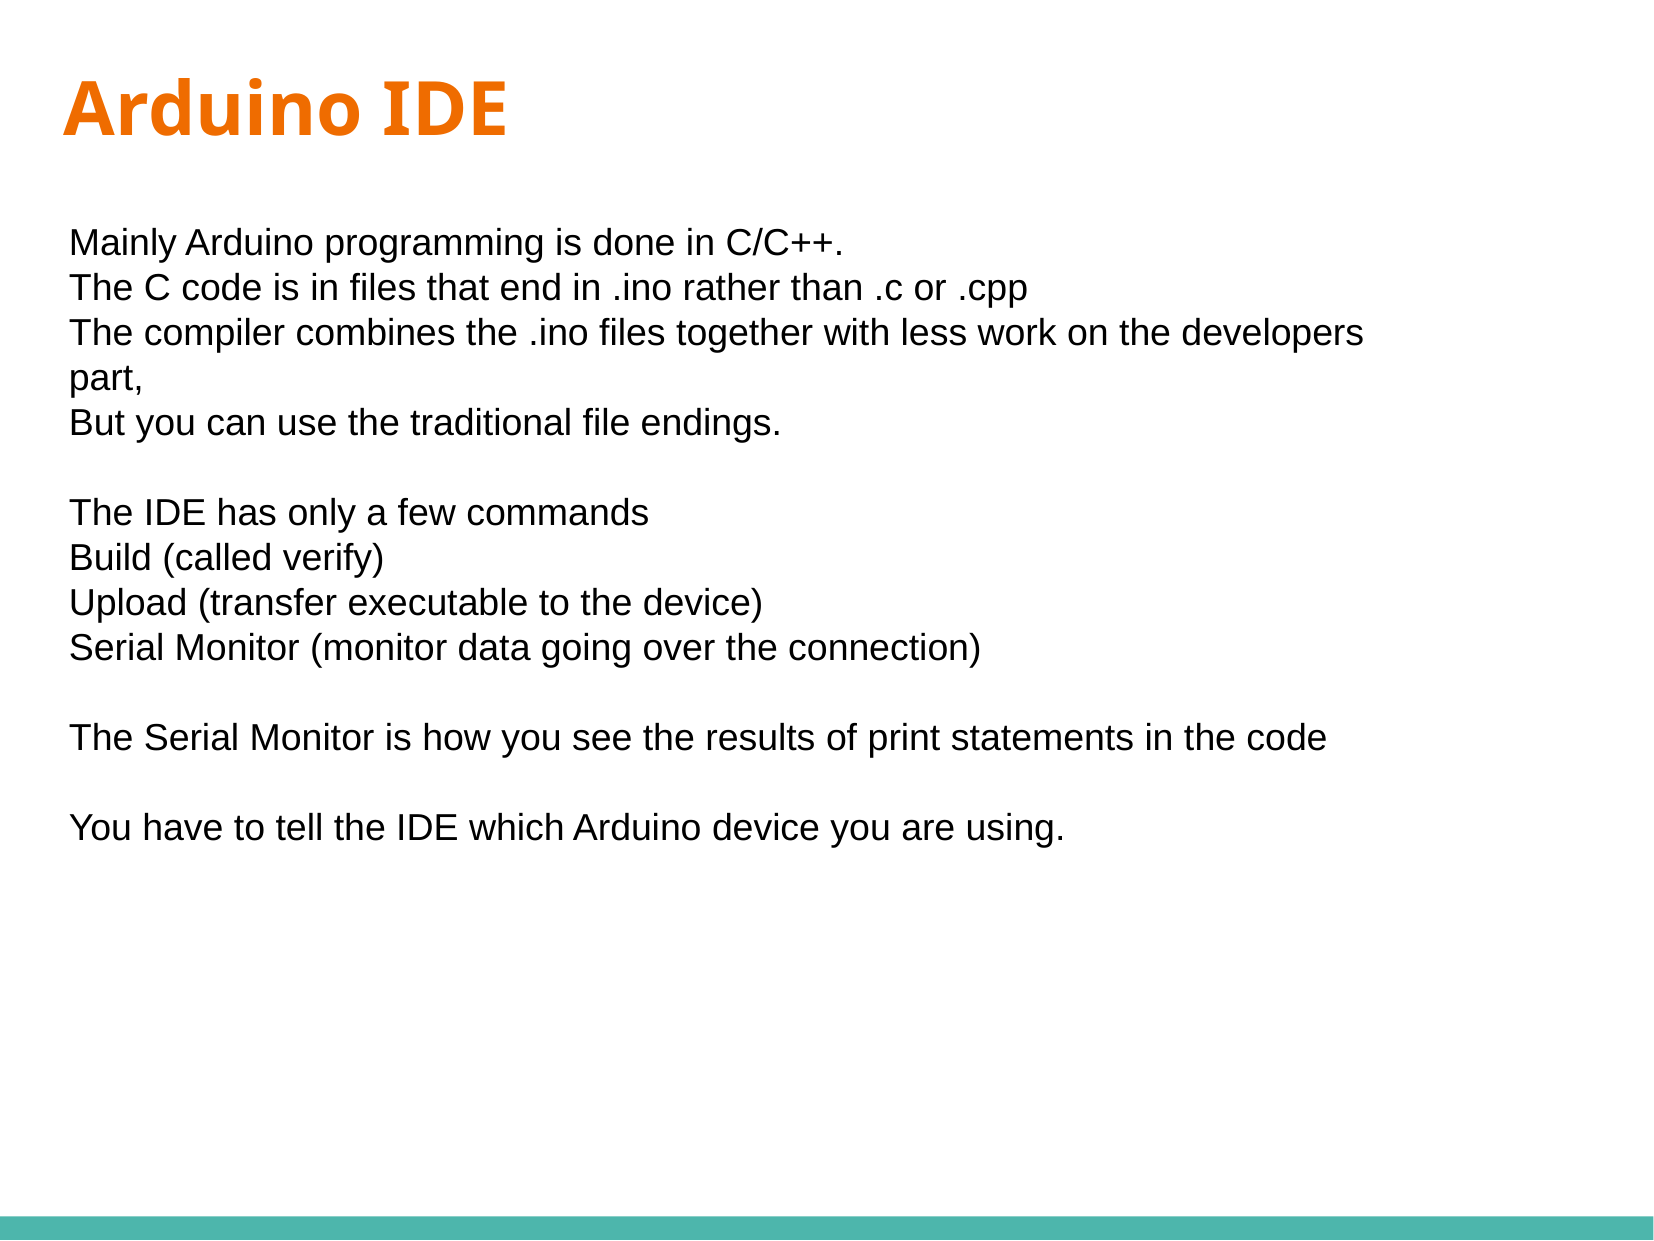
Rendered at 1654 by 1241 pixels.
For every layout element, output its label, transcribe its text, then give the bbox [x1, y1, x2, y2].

text_box Arduino IDE [49, 44, 1590, 165]
text_box Mainly Arduino programming is done in C/C++. The C code is in files that end in .ino rather than .c or .cpp The compiler combines the .ino files together with less work on the developers part, But you can use the traditional file endings. The IDE has only a few commands Build (called verify) Upload (transfer executable to the device) Serial Monitor (monitor data going over the connection) The Serial Monitor is how you see the results of print statements in the code You have to tell the IDE which Arduino device you are using. [54, 210, 1380, 813]
text_box [44, 305, 1586, 1102]
